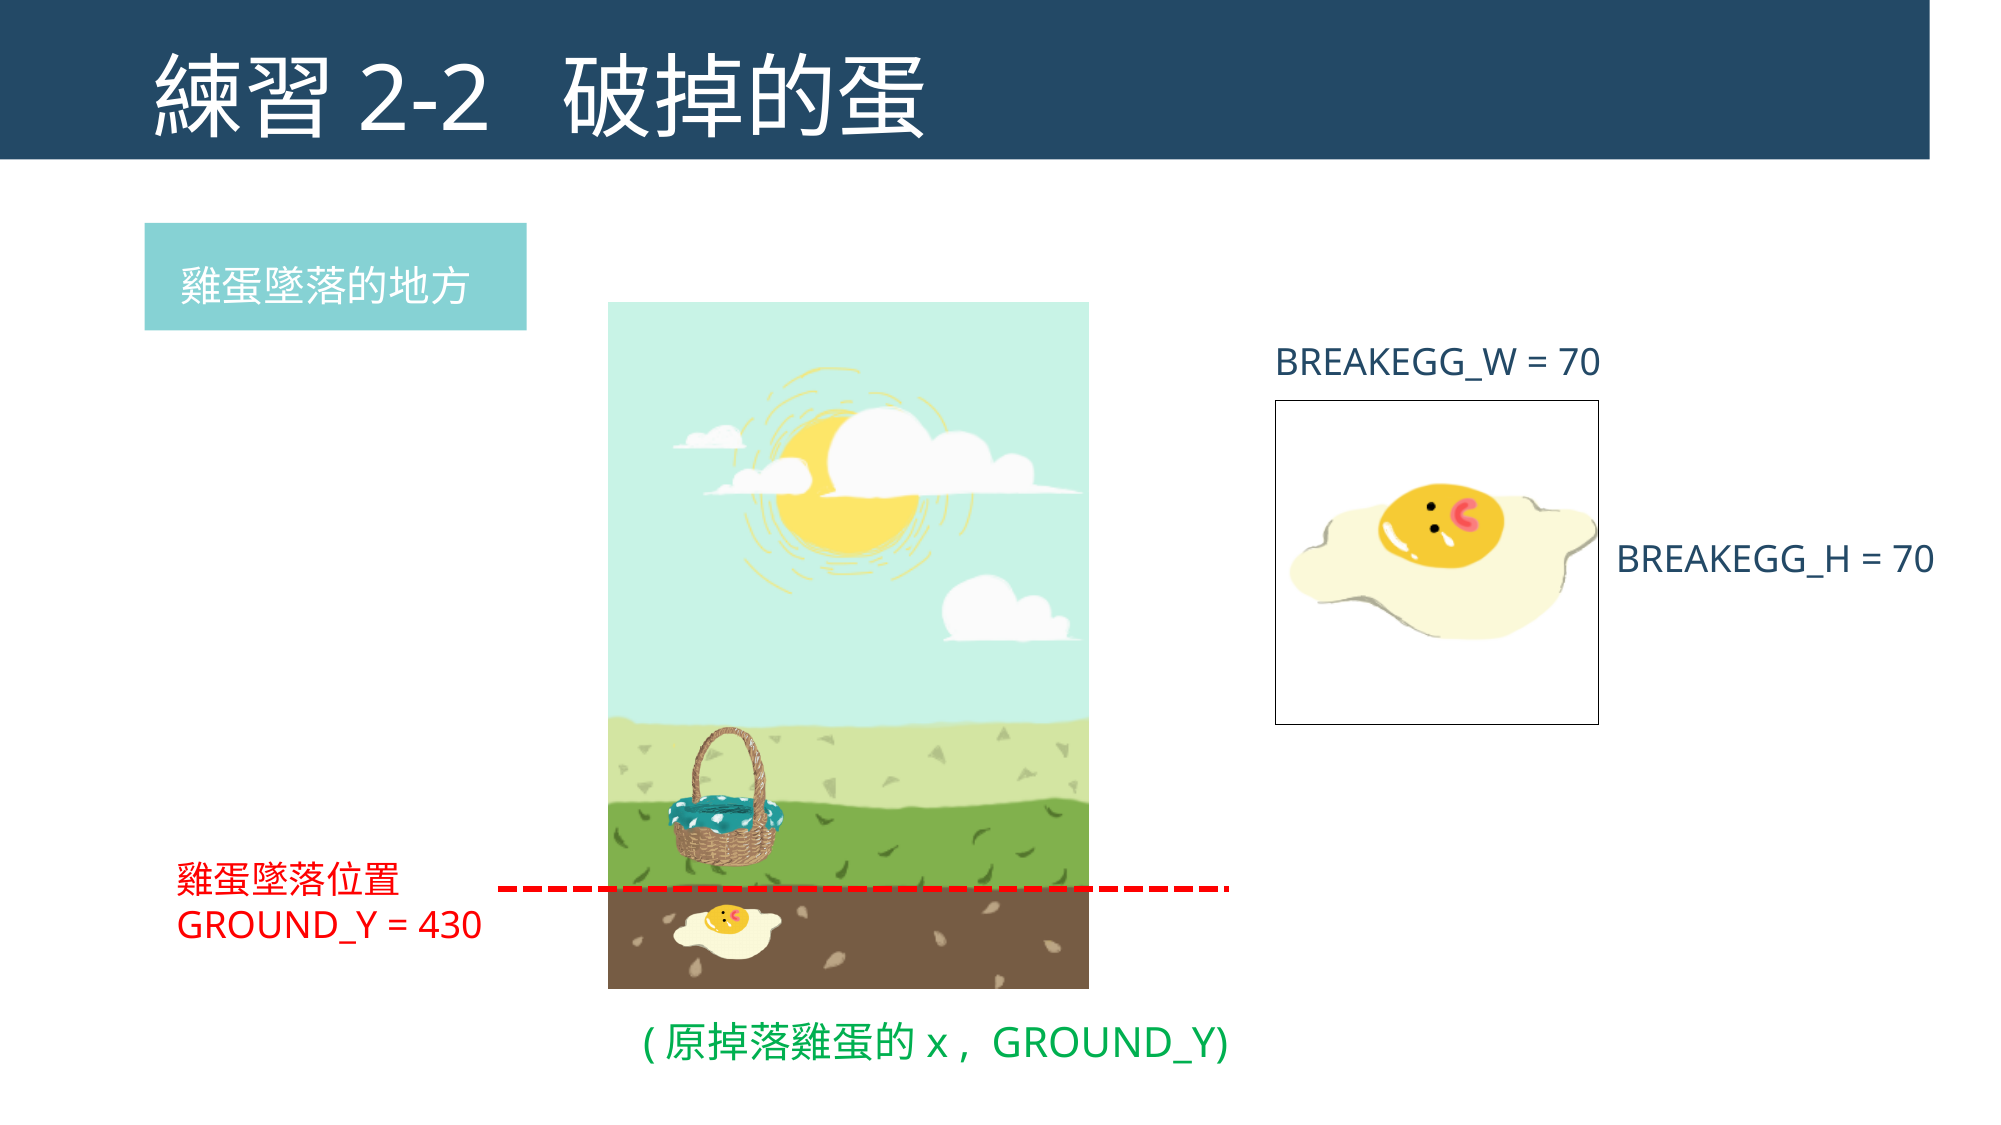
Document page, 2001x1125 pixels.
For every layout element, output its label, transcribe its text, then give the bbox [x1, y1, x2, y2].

text_box 雞蛋墜落位置 GROUND_Y = 430 [161, 849, 515, 954]
text_box 雞蛋墜落的地方 [144, 222, 528, 331]
picture [608, 302, 1089, 989]
text_box (原掉落雞蛋的x , GROUND_Y) [628, 1008, 1282, 1074]
text_box [0, 0, 1931, 160]
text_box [1259, 330, 1970, 725]
title 練習2-2 破掉的蛋 [137, 41, 1163, 160]
